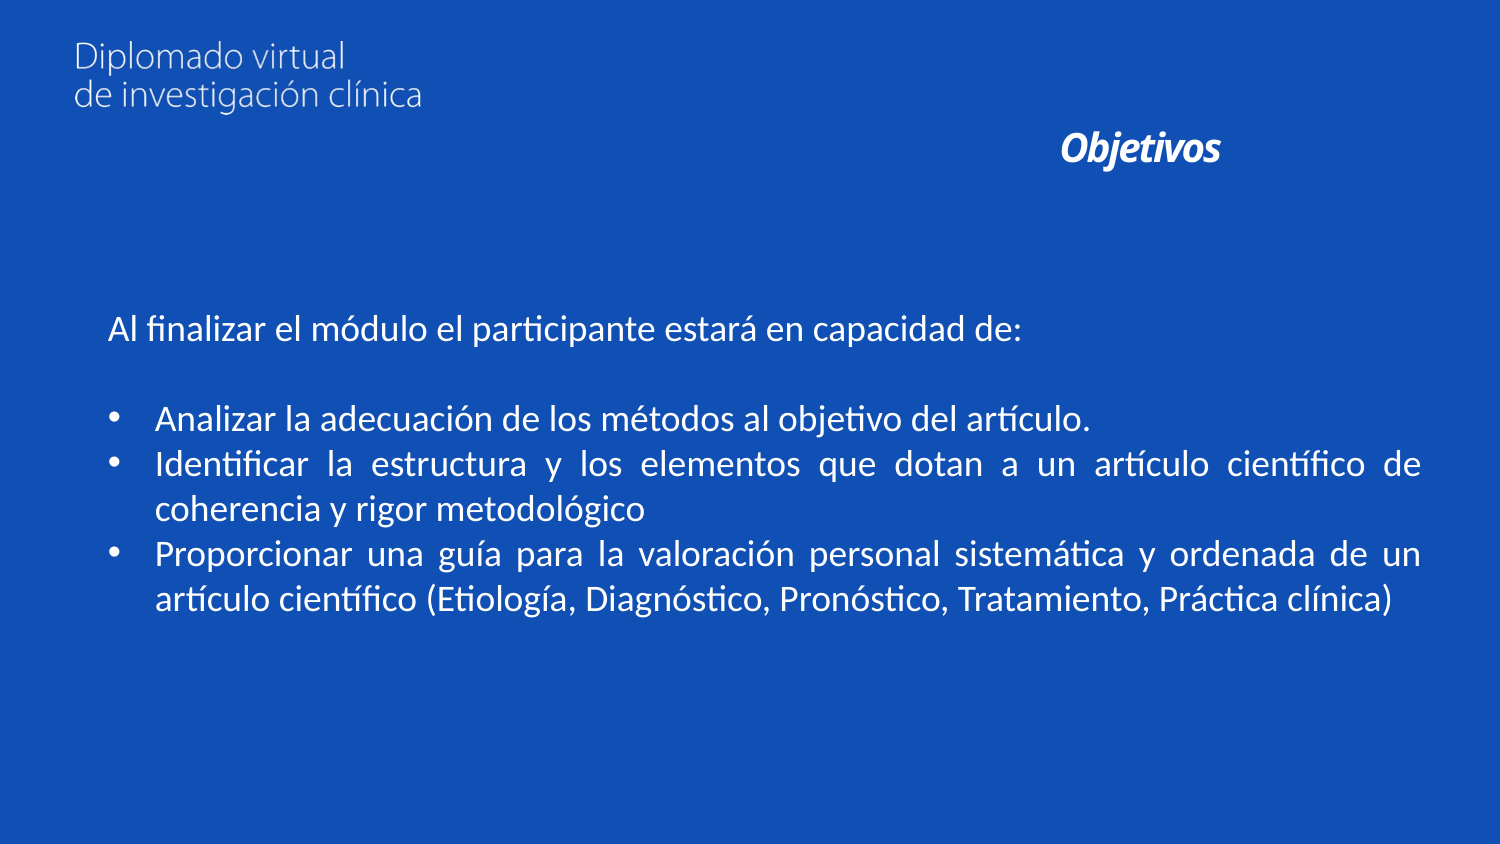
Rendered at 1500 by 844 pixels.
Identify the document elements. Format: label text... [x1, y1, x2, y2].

picture [75, 41, 421, 115]
title Objetivos [965, 73, 1315, 217]
text_box Al finalizar el módulo el participante estará en capacidad de: Analizar la adecuación de los métodos al objetivo del artículo. Identificar la estructura y los elementos que dotan a un artículo científico de coherencia y rigor metodológico Proporcionar una guía para la valoración personal sistemática y ordenada de un artículo científico (Etiología, Diagnóstico, Pronóstico, Tratamiento, Práctica clínica) [107, 253, 1423, 619]
